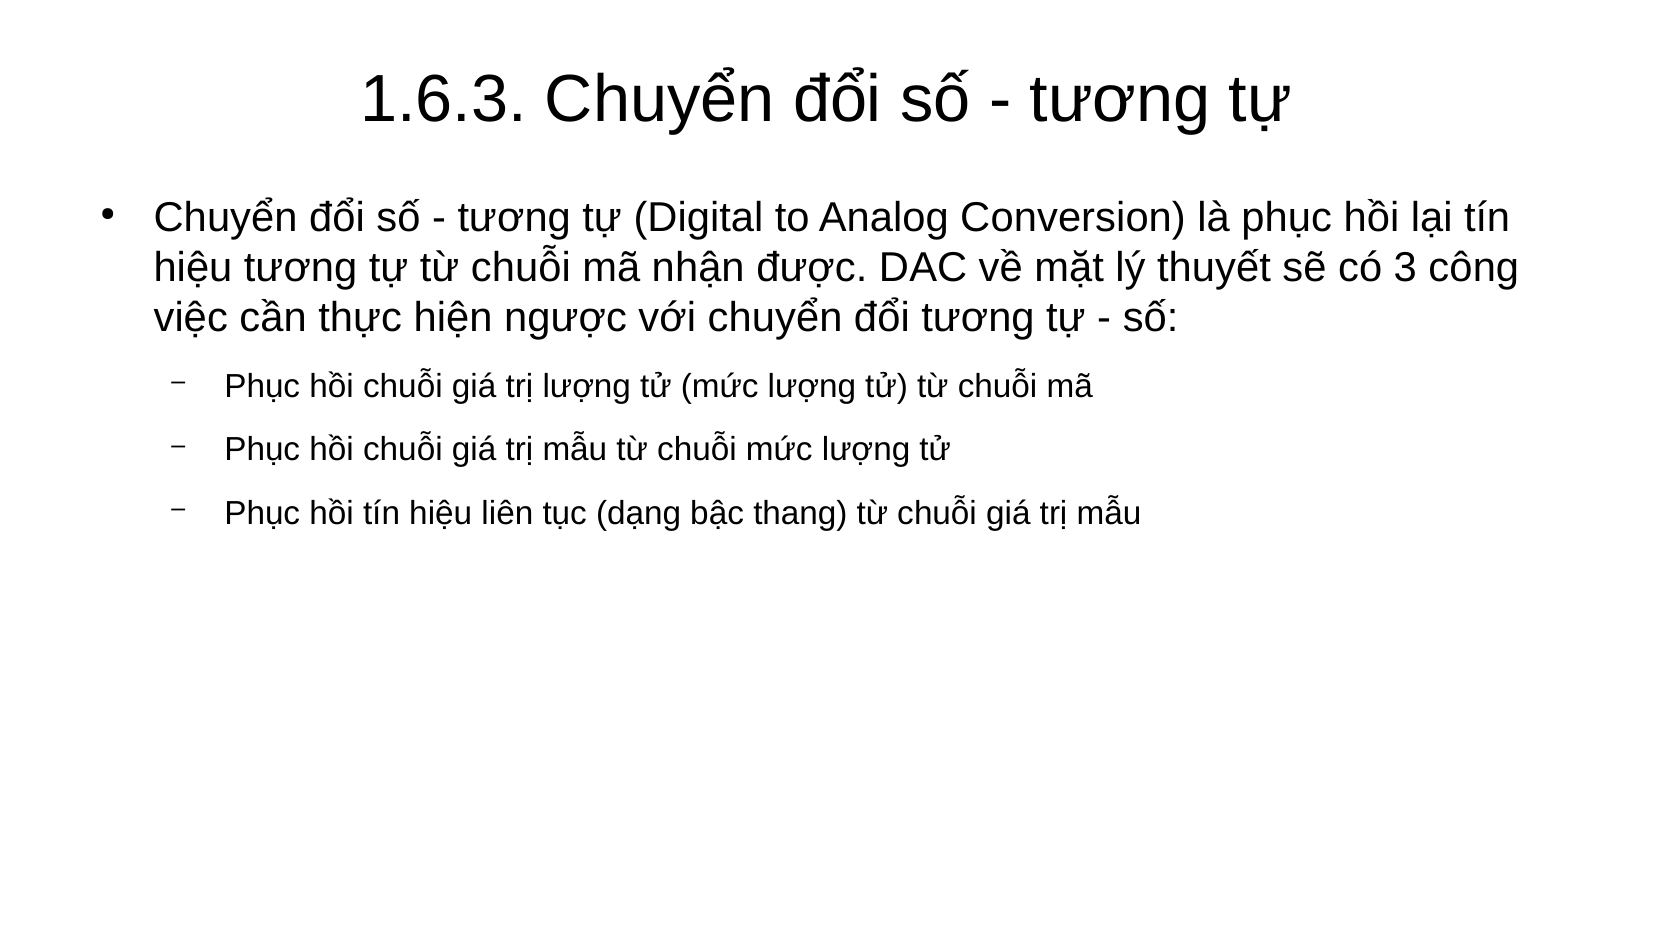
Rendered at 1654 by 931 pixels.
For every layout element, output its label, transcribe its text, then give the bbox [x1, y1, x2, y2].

list Chuyển đổi số - tương tự (Digital to Analog Conversion) là phục hồi lại tín hiệu tương tự từ chuỗi mã nhận được. DAC về mặt lý thuyết sẽ có 3 công việc cần thực hiện ngược với chuyển đổi tương tự - số: Phục hồi chuỗi giá trị lượng tử (mức lượng tử) từ chuỗi mã Phục hồi chuỗi giá trị mẫu từ chuỗi mức lượng tử Phục hồi tín hiệu liên tục (dạng bậc thang) từ chuỗi giá trị mẫu [82, 190, 1571, 757]
title 1.6.3. Chuyển đổi số - tương tự [82, 37, 1571, 153]
